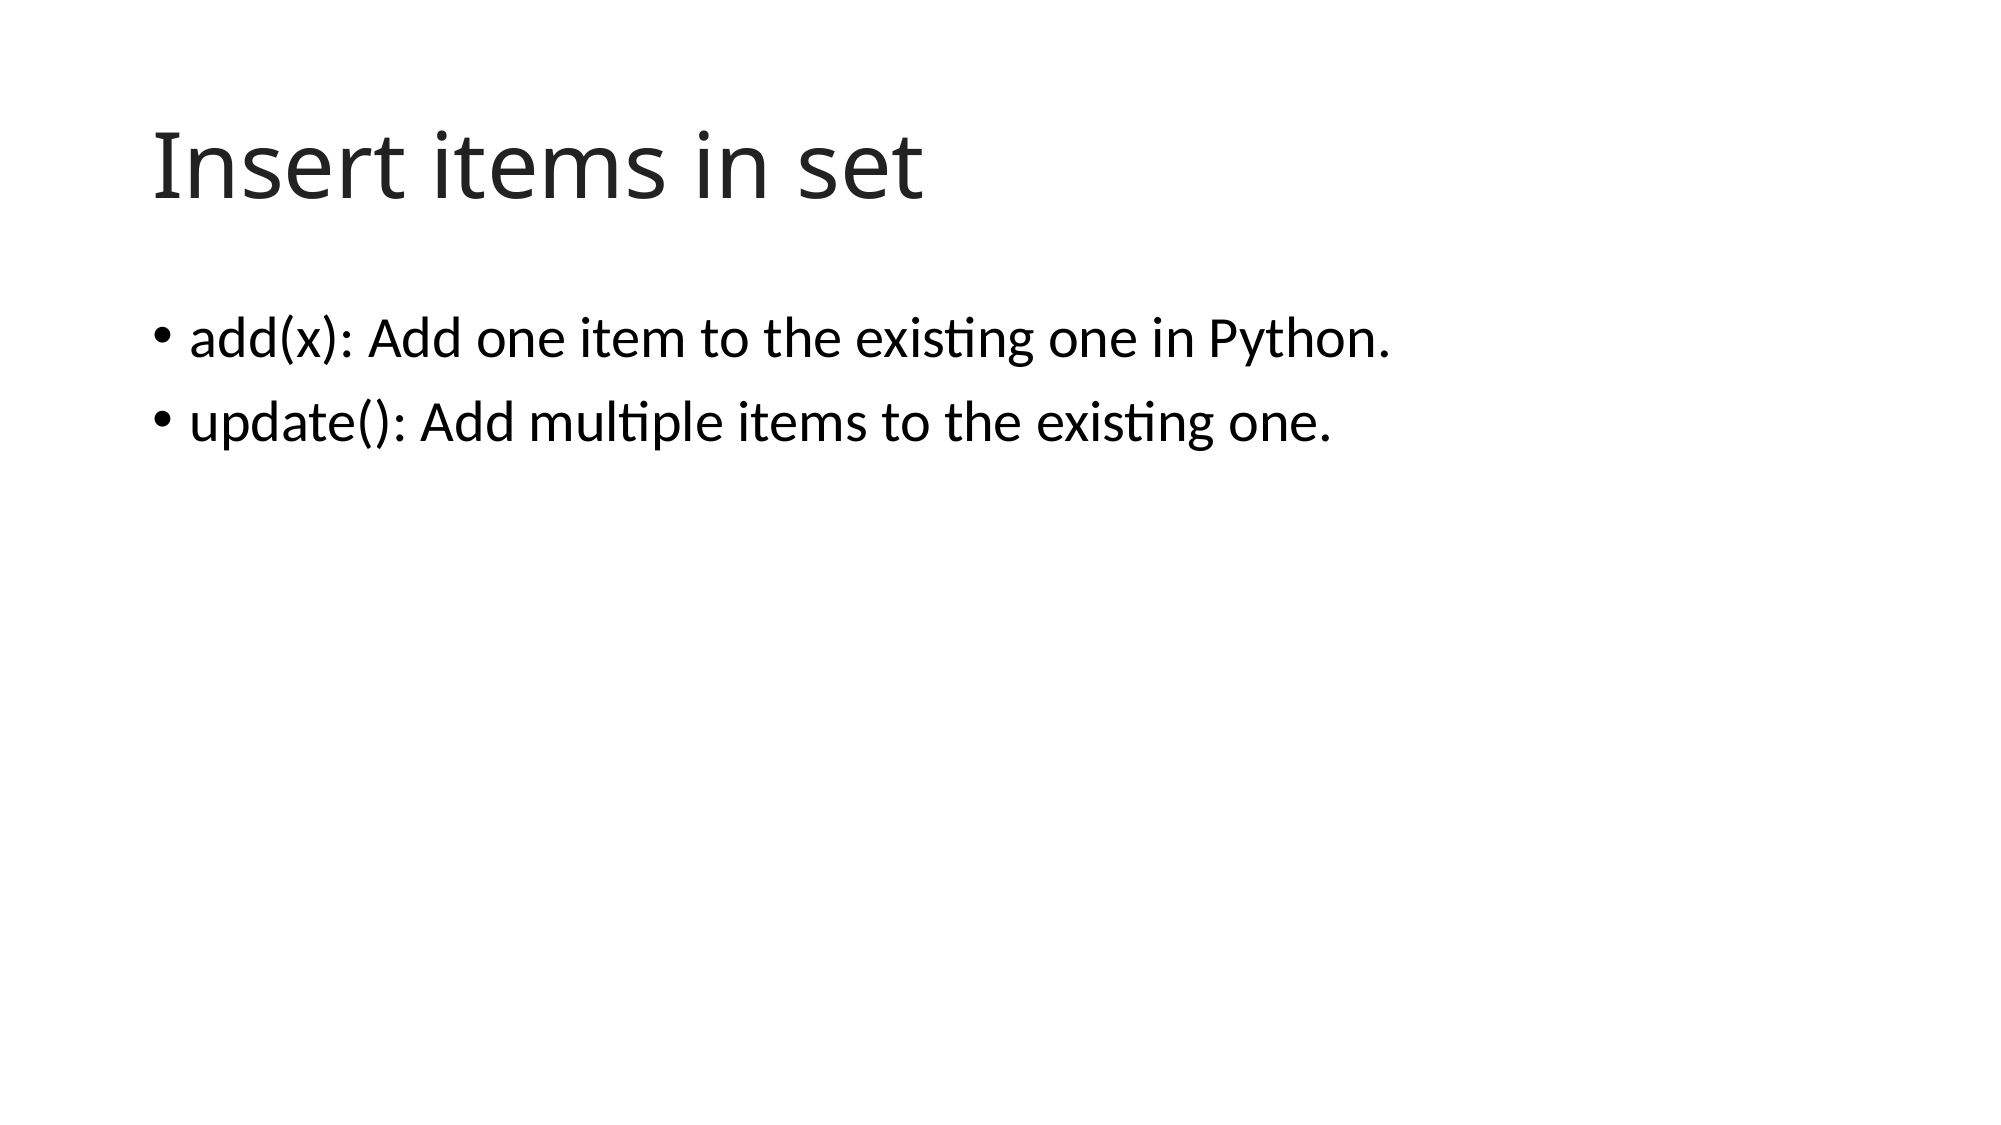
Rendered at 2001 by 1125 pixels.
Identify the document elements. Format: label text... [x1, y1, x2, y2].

title Insert items in set [137, 59, 1863, 278]
list add(x): Add one item to the existing one in Python. update(): Add multiple items to the existing one. [137, 299, 1863, 1014]
